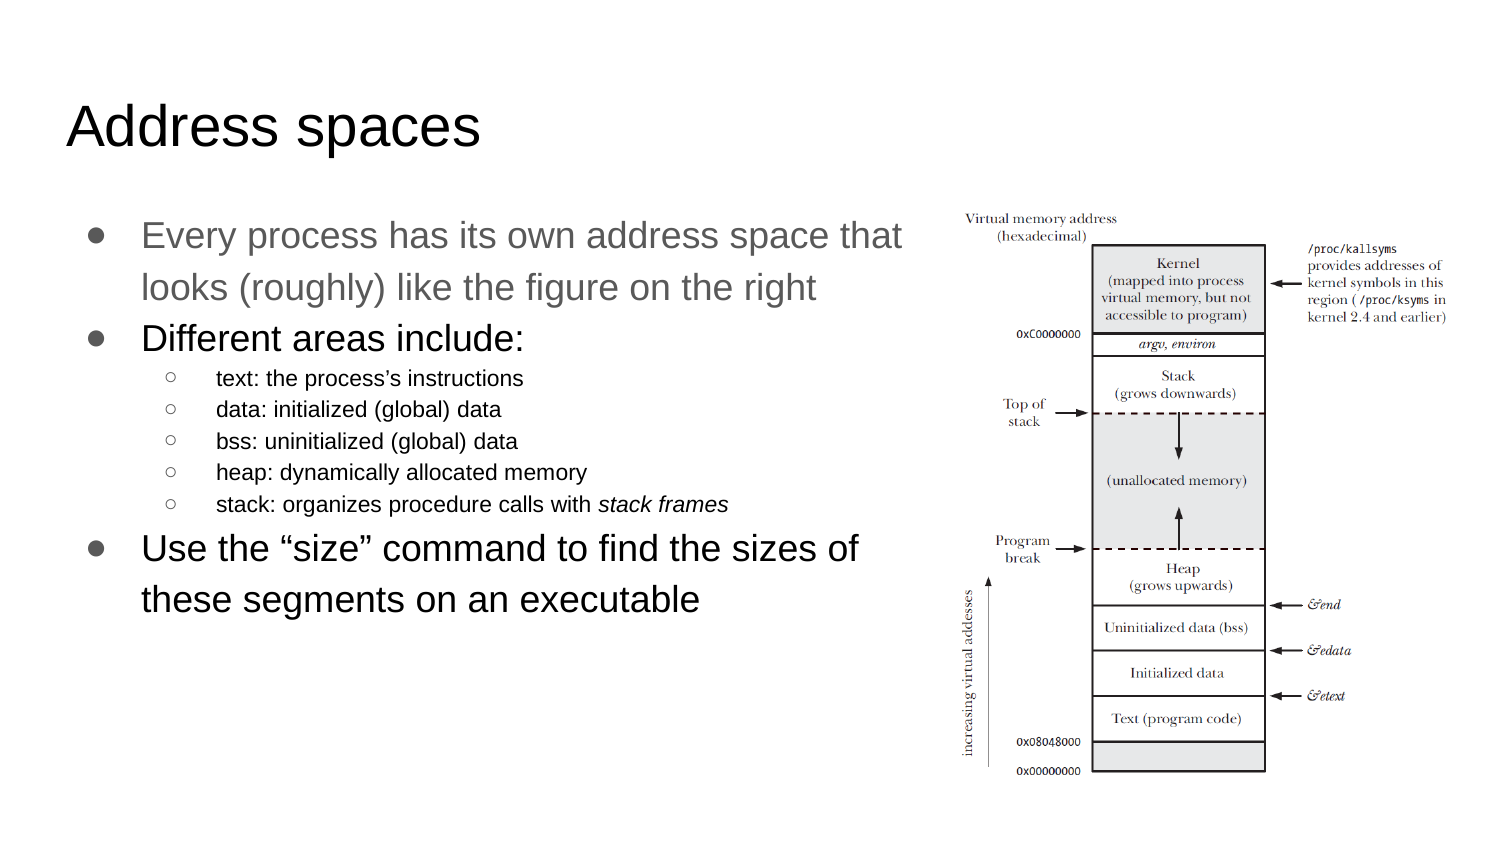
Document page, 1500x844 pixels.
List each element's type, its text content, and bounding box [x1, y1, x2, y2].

list Every process has its own address space that looks (roughly) like the figure on the right Different areas include: text: the process’s instructions data: initialized (global) data bss: uninitialized (global) data heap: dynamically allocated memory stack: organizes procedure calls with stack frames Use the “size” command to find the sizes of these segments on an executable [51, 189, 938, 750]
picture [954, 210, 1450, 781]
title Address spaces [51, 72, 1449, 167]
